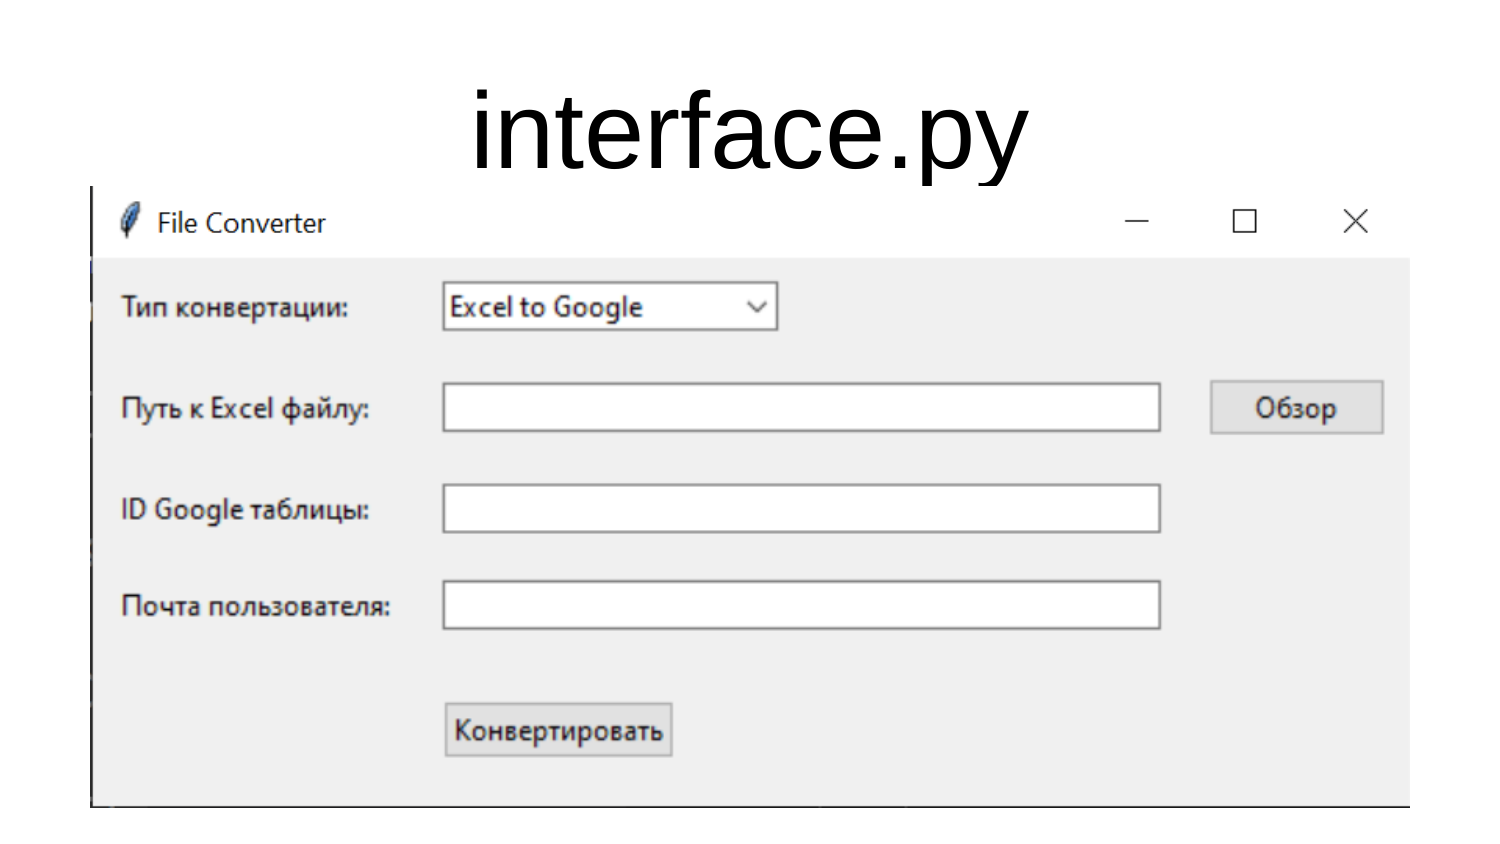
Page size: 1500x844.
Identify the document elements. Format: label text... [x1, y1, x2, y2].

title interface.py [51, 45, 1449, 202]
picture [90, 186, 1410, 808]
